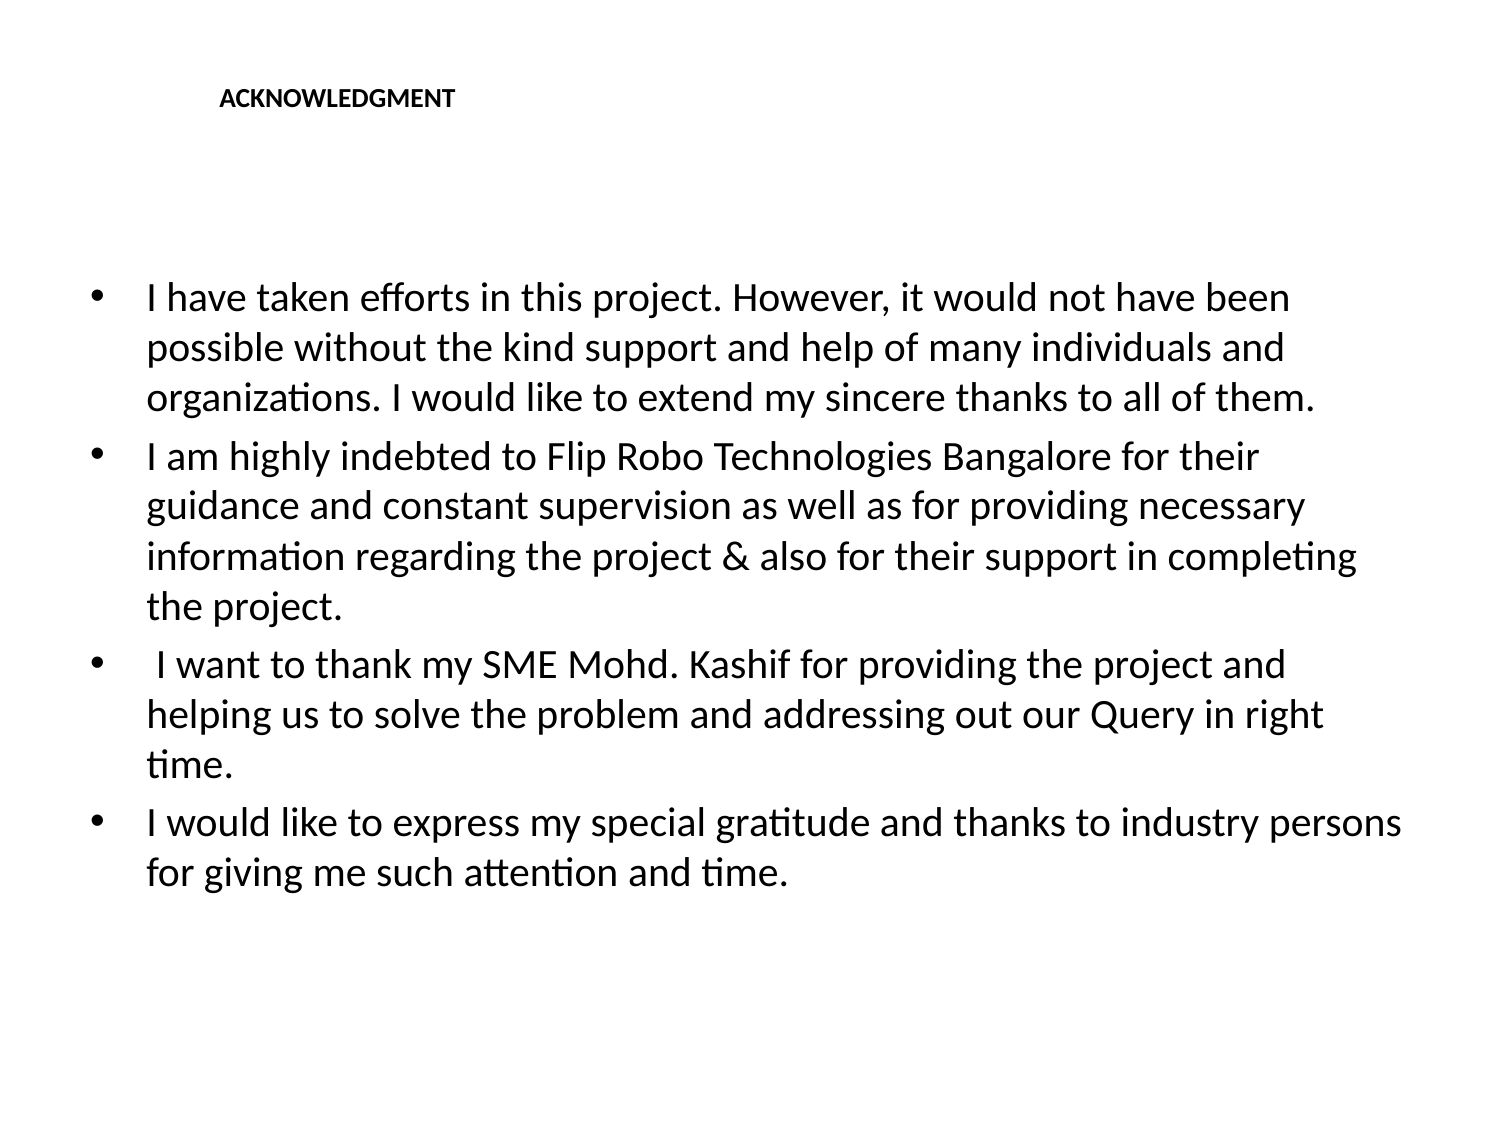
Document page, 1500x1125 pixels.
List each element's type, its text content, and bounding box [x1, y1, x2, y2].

list I have taken efforts in this project. However, it would not have been possible without the kind support and help of many individuals and organizations. I would like to extend my sincere thanks to all of them. I am highly indebted to Flip Robo Technologies Bangalore for their guidance and constant supervision as well as for providing necessary information regarding the project & also for their support in completing the project. I want to thank my SME Mohd. Kashif for providing the project and helping us to solve the problem and addressing out our Query in right time. I would like to express my special gratitude and thanks to industry persons for giving me such attention and time. [75, 262, 1425, 1005]
title ACKNOWLEDGMENT [62, 50, 613, 143]
